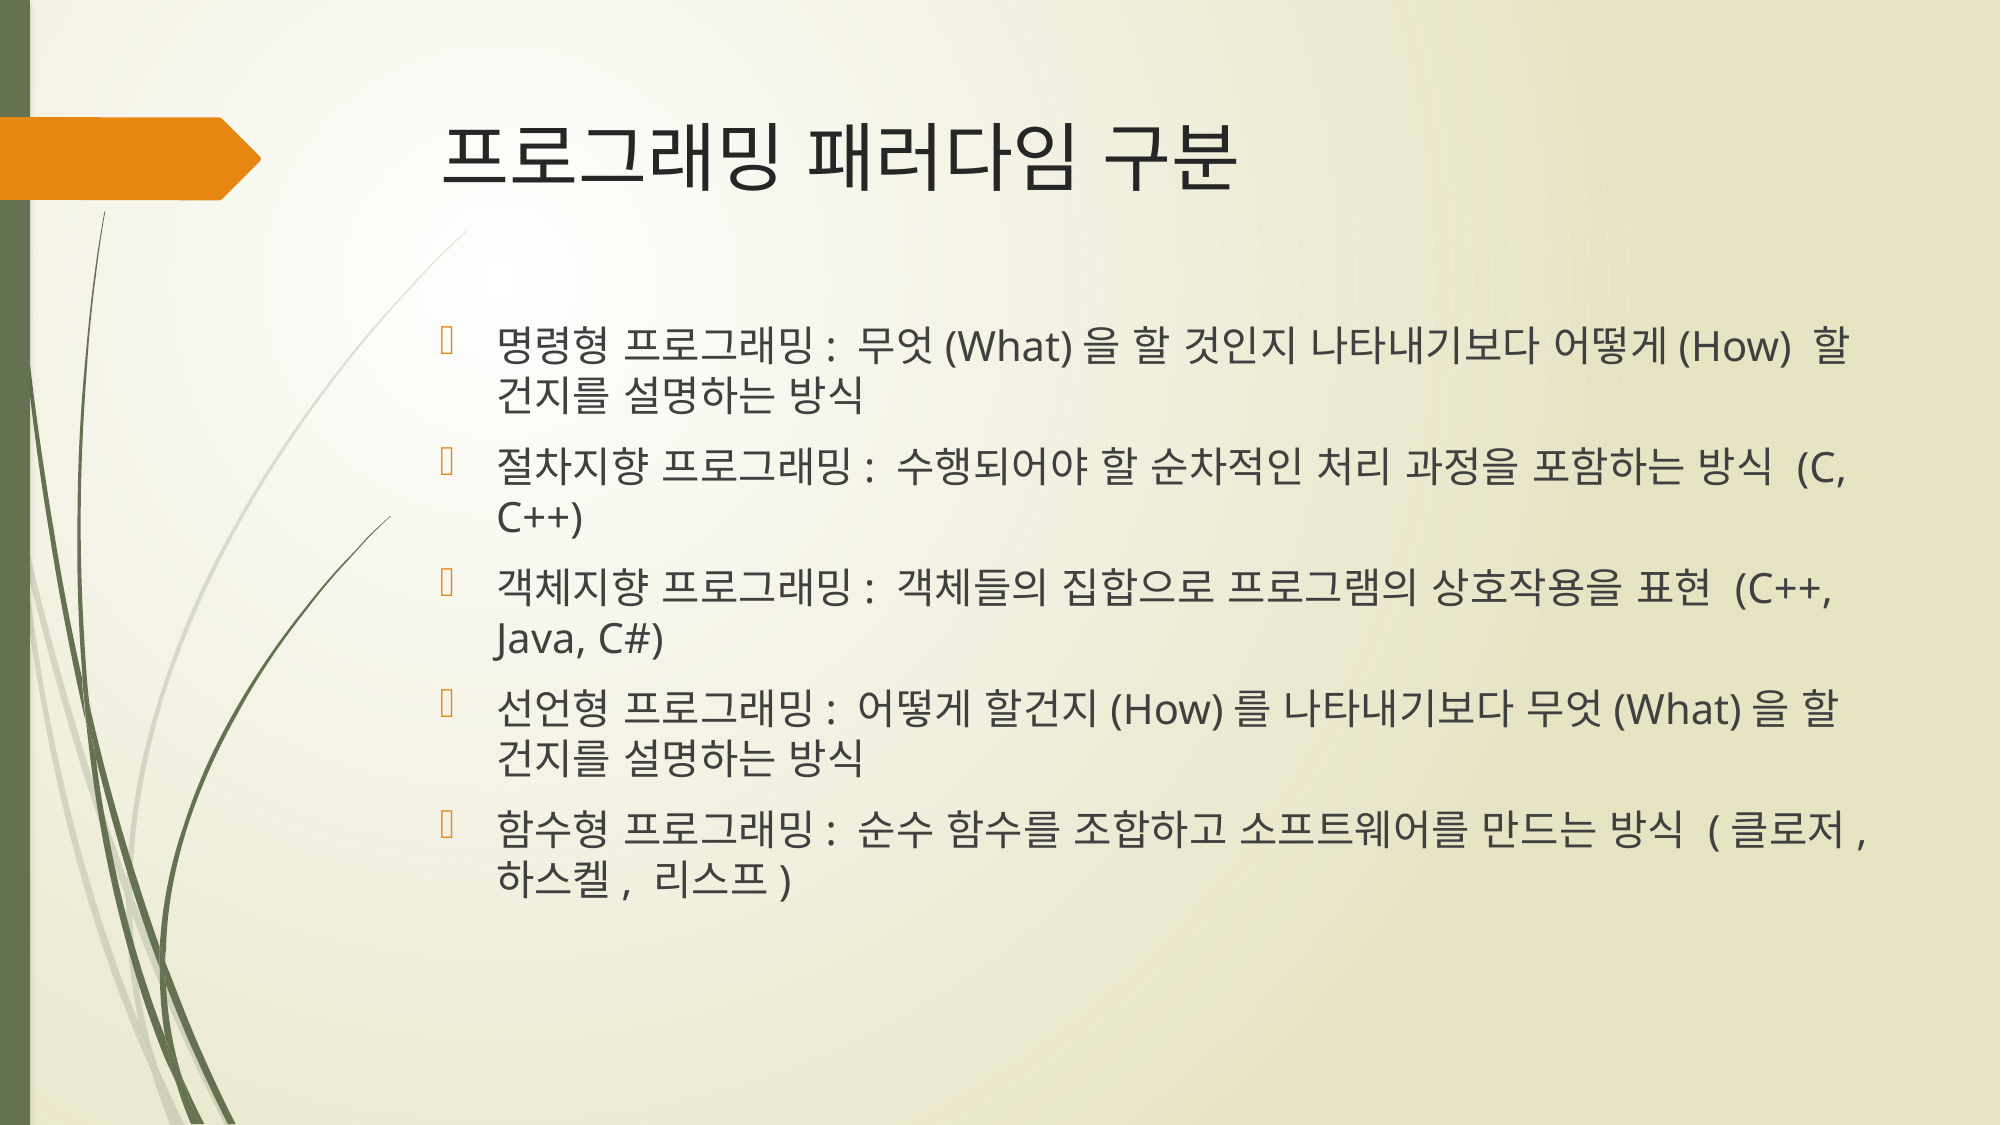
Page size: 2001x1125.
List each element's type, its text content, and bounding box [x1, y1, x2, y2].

title 프로그래밍 패러다임 구분 [425, 102, 1888, 312]
list 명령형 프로그래밍: 무엇(What)을 할 것인지 나타내기보다 어떻게(How) 할 건지를 설명하는 방식 절차지향 프로그래밍: 수행되어야 할 순차적인 처리 과정을 포함하는 방식 (C, C++) 객체지향 프로그래밍: 객체들의 집합으로 프로그램의 상호작용을 표현 (C++, Java, C#) 선언형 프로그래밍: 어떻게 할건지(How)를 나타내기보다 무엇(What)을 할 건지를 설명하는 방식 함수형 프로그래밍: 순수 함수를 조합하고 소프트웨어를 만드는 방식 (클로저, 하스켈, 리스프) [424, 312, 1888, 970]
